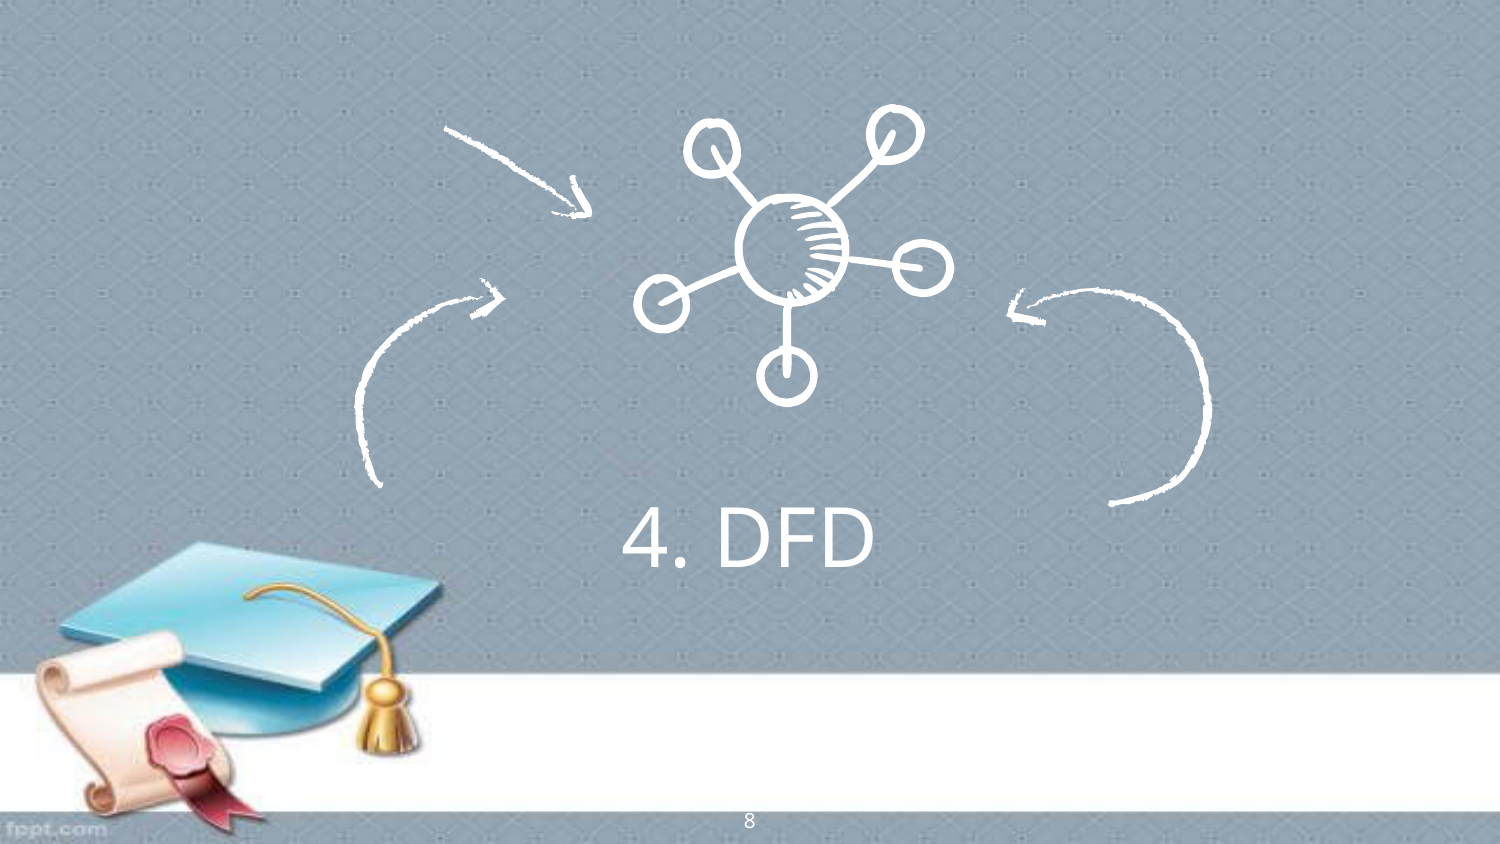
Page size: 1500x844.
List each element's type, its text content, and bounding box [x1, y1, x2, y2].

picture [0, 0, 1500, 844]
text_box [337, 274, 512, 491]
text_box 4. DFD [112, 469, 1388, 660]
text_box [442, 118, 606, 233]
text_box 8 [704, 792, 795, 844]
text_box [997, 241, 1254, 521]
text_box [633, 104, 955, 408]
